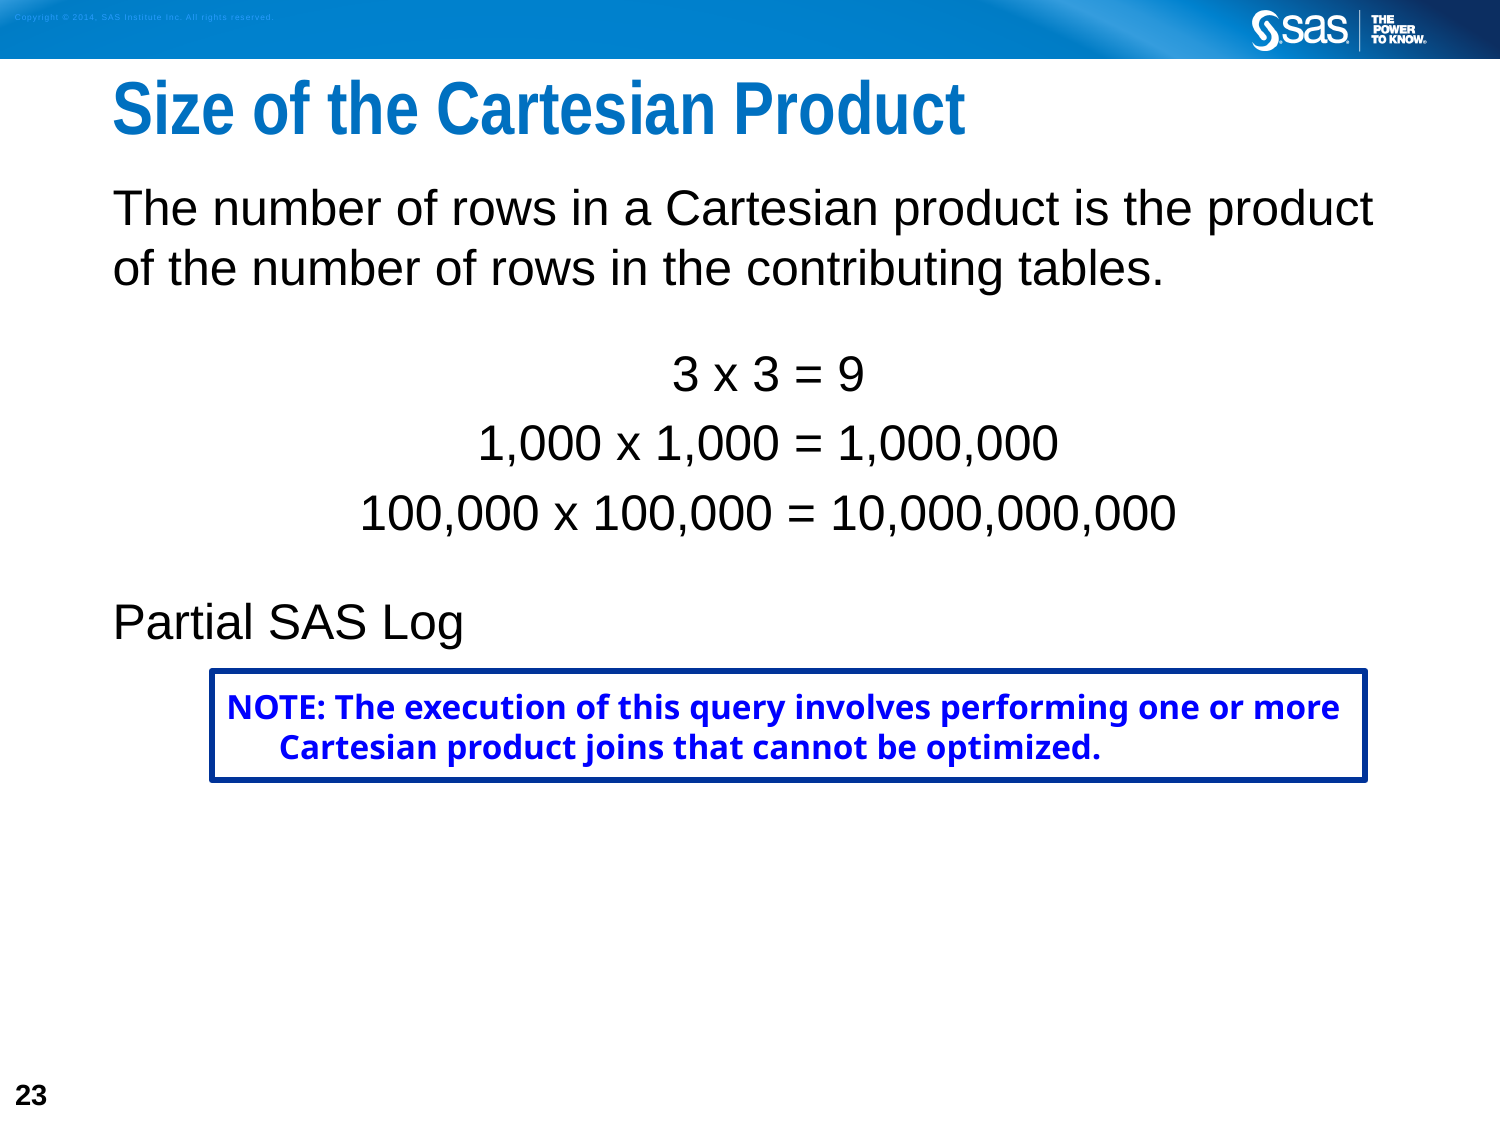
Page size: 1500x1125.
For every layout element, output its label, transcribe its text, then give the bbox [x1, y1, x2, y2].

picture [0, 0, 1500, 59]
text_box NOTE: The execution of this query involves performing one or more Cartesian product joins that cannot be optimized. [211, 671, 1366, 781]
title Size of the Cartesian Product [112, 75, 1500, 187]
list The number of rows in a Cartesian product is the product of the number of rows in the contributing tables. 3 x 3 = 9 1,000 x 1,000 = 1,000,000 100,000 x 100,000 = 10,000,000,000 Partial SAS Log [112, 175, 1425, 669]
